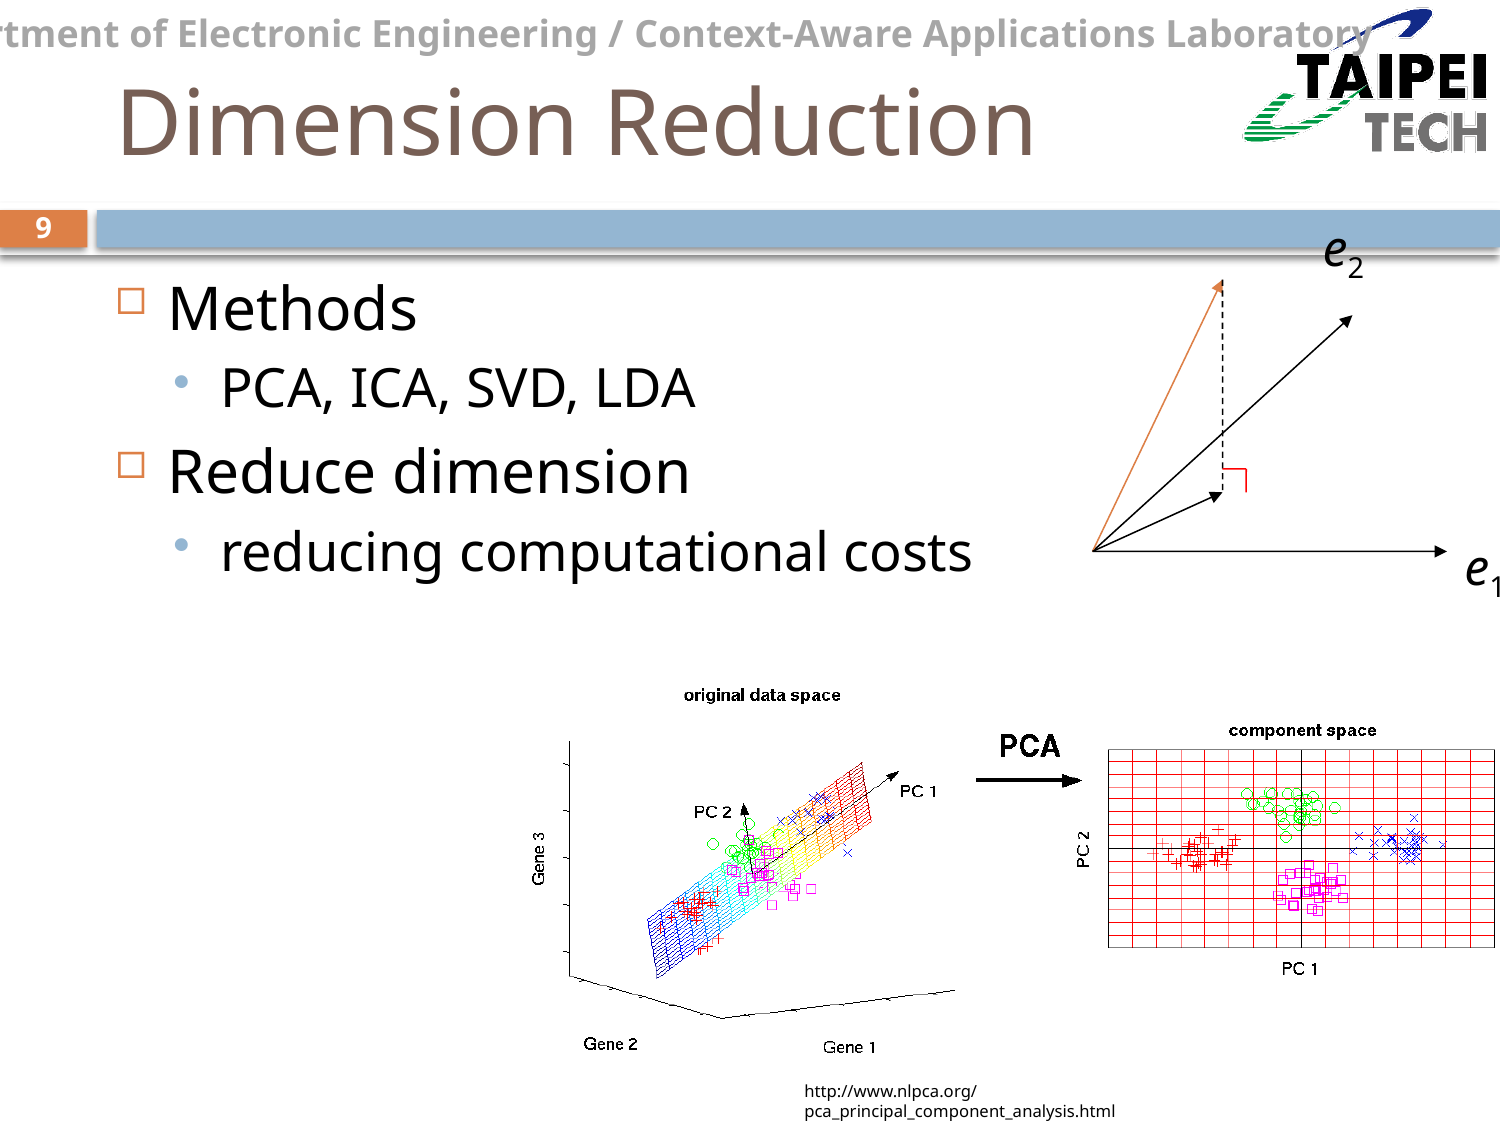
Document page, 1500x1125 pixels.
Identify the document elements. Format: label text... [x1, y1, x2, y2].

list Methods PCA, ICA, SVD, LDA Reduce dimension reducing computational costs [100, 262, 1438, 1000]
picture [1239, 31, 1248, 37]
picture [1318, 31, 1327, 37]
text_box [525, 674, 1500, 1109]
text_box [1092, 208, 1500, 603]
slide_number 9 [0, 208, 88, 249]
picture [1227, 0, 1500, 161]
title Dimension Reduction [100, 37, 1438, 200]
